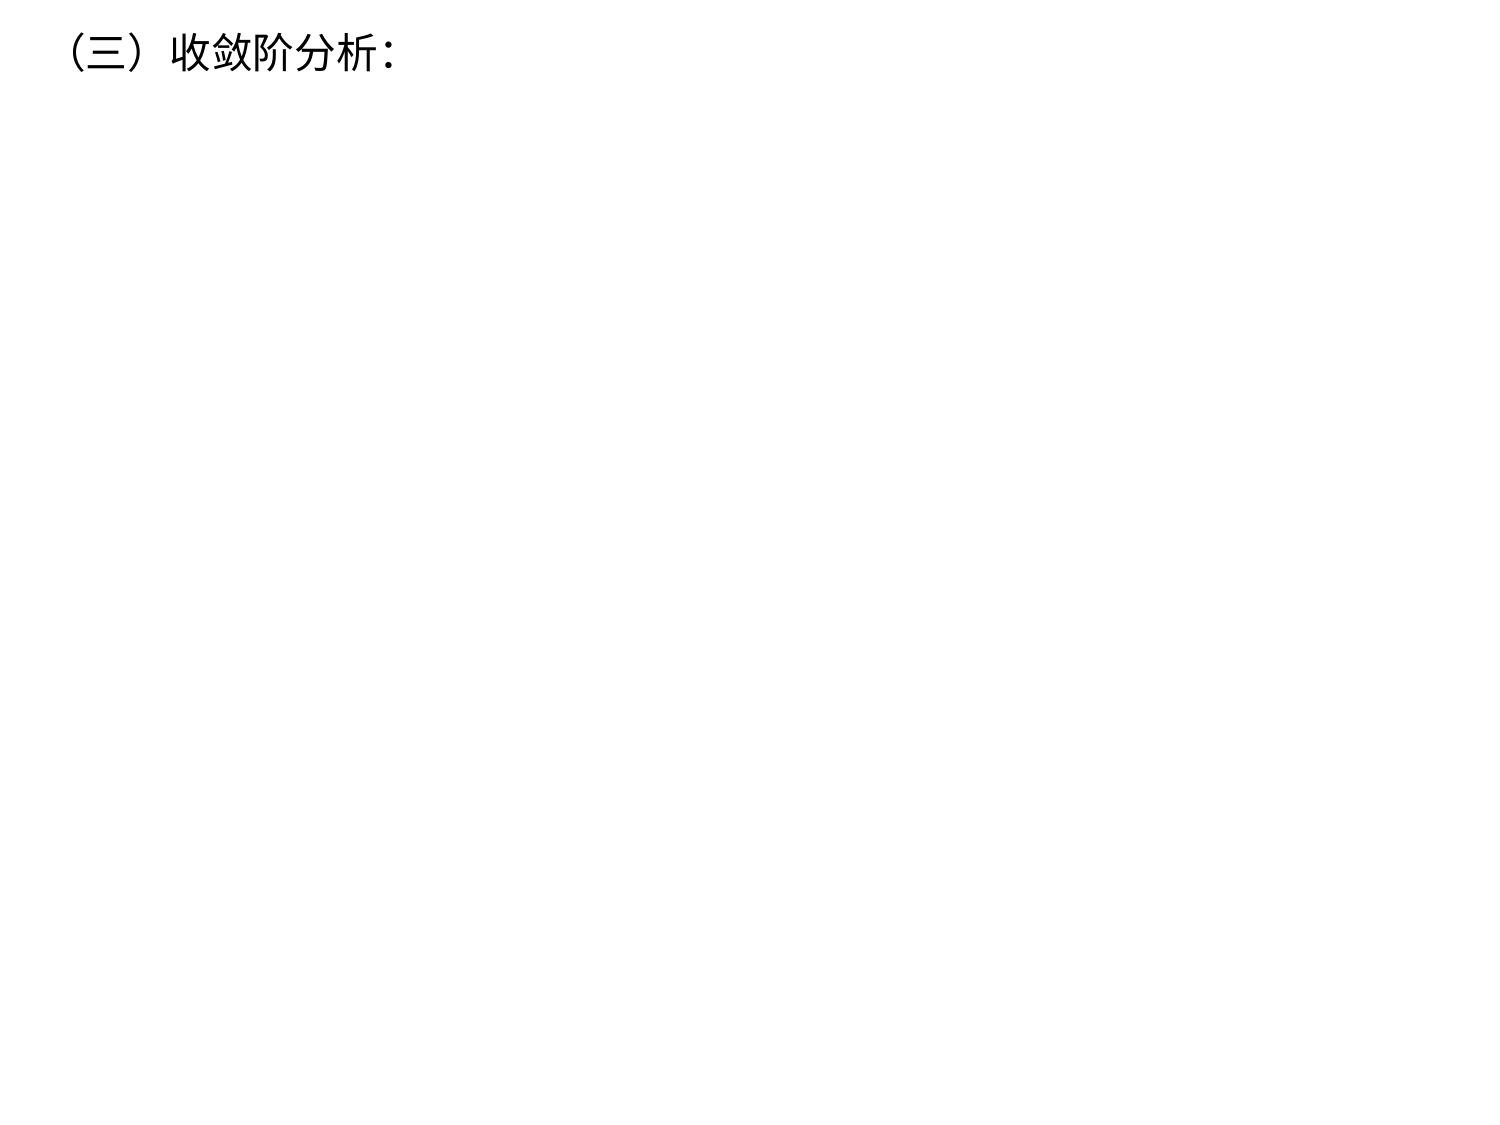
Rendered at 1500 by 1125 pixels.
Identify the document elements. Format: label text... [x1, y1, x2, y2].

text_box （三）收敛阶分析： [29, 19, 1366, 634]
